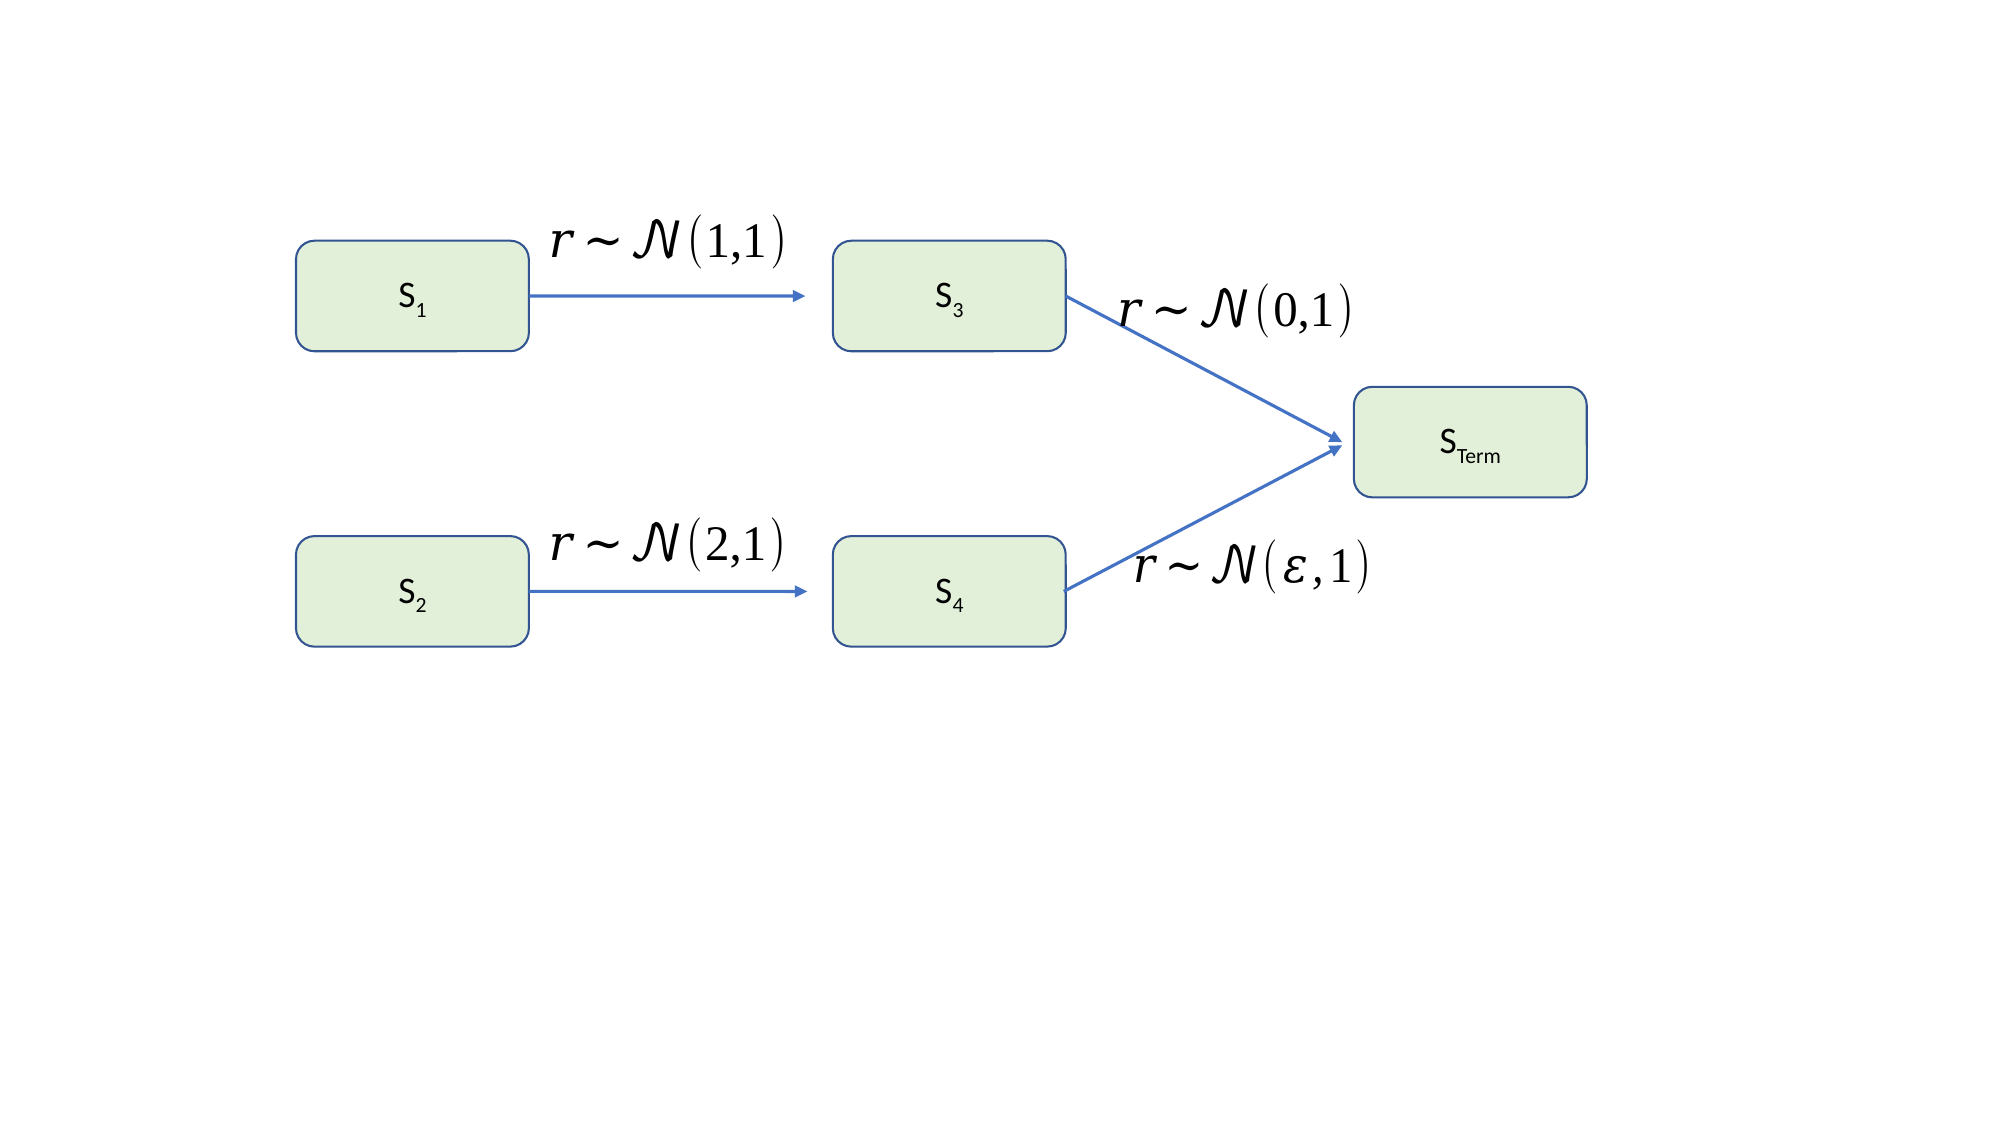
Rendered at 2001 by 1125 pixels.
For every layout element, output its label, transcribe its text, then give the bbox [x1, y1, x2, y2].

text_box S2 [294, 535, 530, 648]
text_box S3 [831, 239, 1067, 353]
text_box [1065, 296, 1343, 443]
text_box S4 [831, 535, 1067, 648]
text_box S1 [294, 239, 530, 353]
text_box STerm [1352, 385, 1588, 499]
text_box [1063, 445, 1343, 592]
